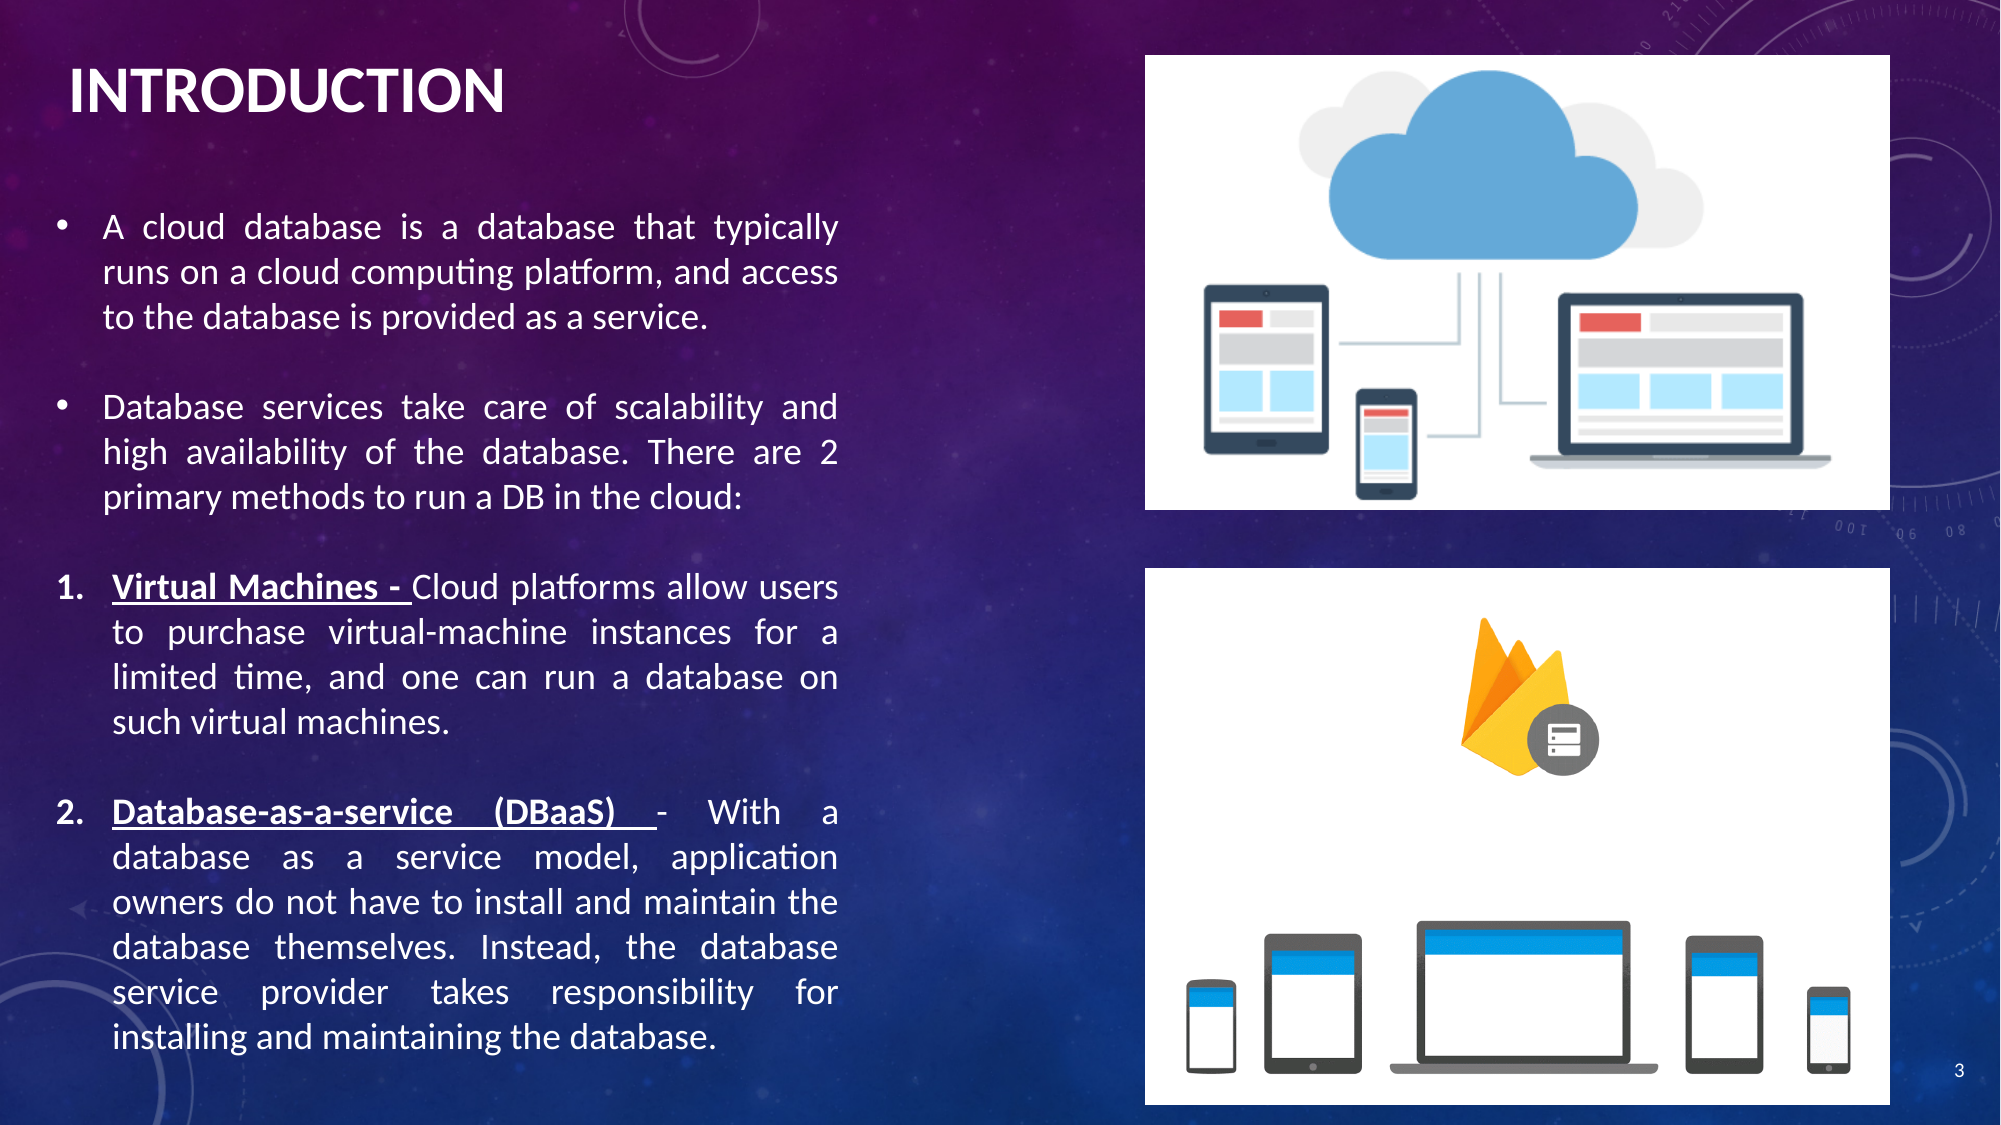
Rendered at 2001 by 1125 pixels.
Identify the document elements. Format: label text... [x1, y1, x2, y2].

text_box A cloud database is a database that typically runs on a cloud computing platform, and access to the database is provided as a service. Database services take care of scalability and high availability of the database. There are 2 primary methods to run a DB in the cloud: Virtual Machines - Cloud platforms allow users to purchase virtual-machine instances for a limited time, and one can run a database on such virtual machines. Database-as-a-service (DBaaS) - With a database as a service model, application owners do not have to install and maintain the database themselves. Instead, the database service provider takes responsibility for installing and maintaining the database. [40, 195, 855, 1065]
picture [0, 0, 2001, 1125]
text_box INTRODUCTION [53, 38, 522, 134]
slide_number 3 [1894, 1038, 1980, 1101]
